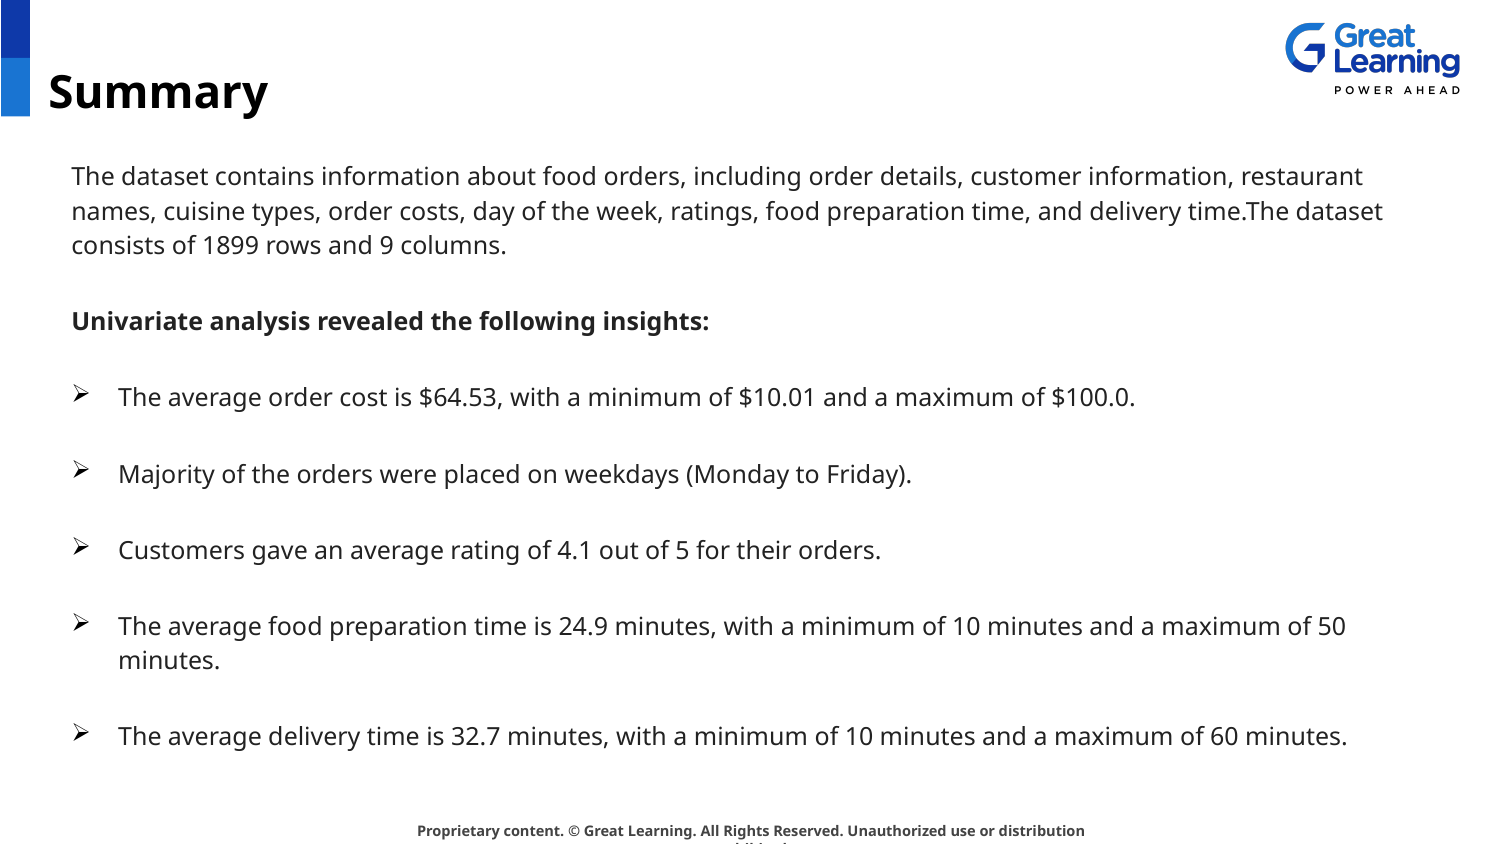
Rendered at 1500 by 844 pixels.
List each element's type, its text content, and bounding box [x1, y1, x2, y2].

list The dataset contains information about food orders, including order details, customer information, restaurant names, cuisine types, order costs, day of the week, ratings, food preparation time, and delivery time.The dataset consists of 1899 rows and 9 columns. Univariate analysis revealed the following insights: The average order cost is $64.53, with a minimum of $10.01 and a maximum of $100.0. Majority of the orders were placed on weekdays (Monday to Friday). Customers gave an average rating of 4.1 out of 5 for their orders. The average food preparation time is 24.9 minutes, with a minimum of 10 minutes and a maximum of 50 minutes. The average delivery time is 32.7 minutes, with a minimum of 10 minutes and a maximum of 60 minutes. [33, 141, 1449, 750]
picture [1258, 11, 1487, 106]
title Summary [33, 47, 1431, 141]
